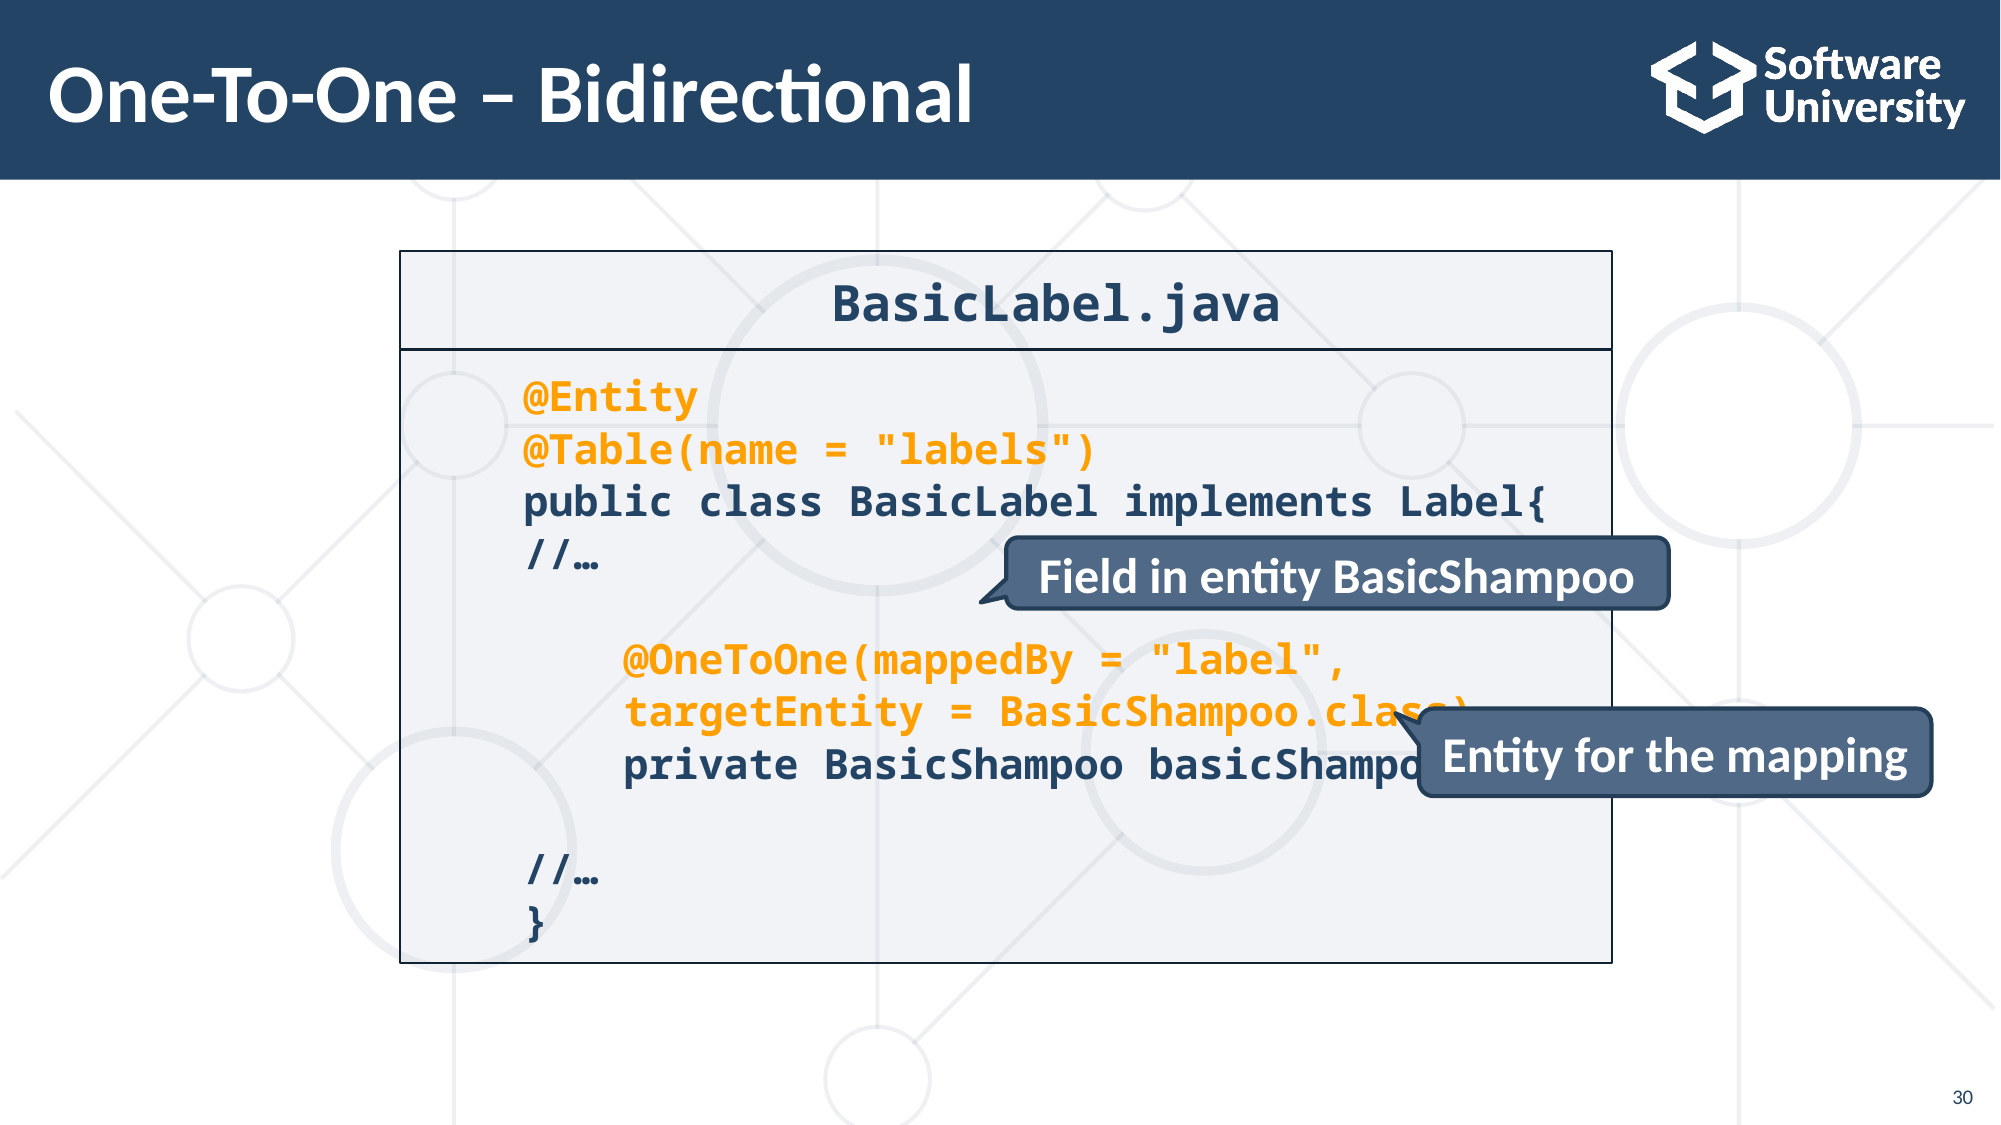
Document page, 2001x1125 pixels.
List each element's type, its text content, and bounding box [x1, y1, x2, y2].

text_box Entity for the mapping [1393, 706, 1934, 799]
text_box BasicLabel.java [399, 250, 1613, 349]
text_box @Entity @Table(name = "labels") public class BasicLabel implements Label{ //… @OneToOne(mappedBy = "label", targetEntity = BasicShampoo.class) private BasicShampoo basicShampoo; //… } [399, 350, 1613, 963]
slide_number 30 [1927, 1067, 1989, 1117]
text_box Field in entity BasicShampoo [978, 535, 1671, 611]
title One-To-One – Bidirectional [31, 16, 1625, 162]
picture [1651, 41, 1966, 134]
